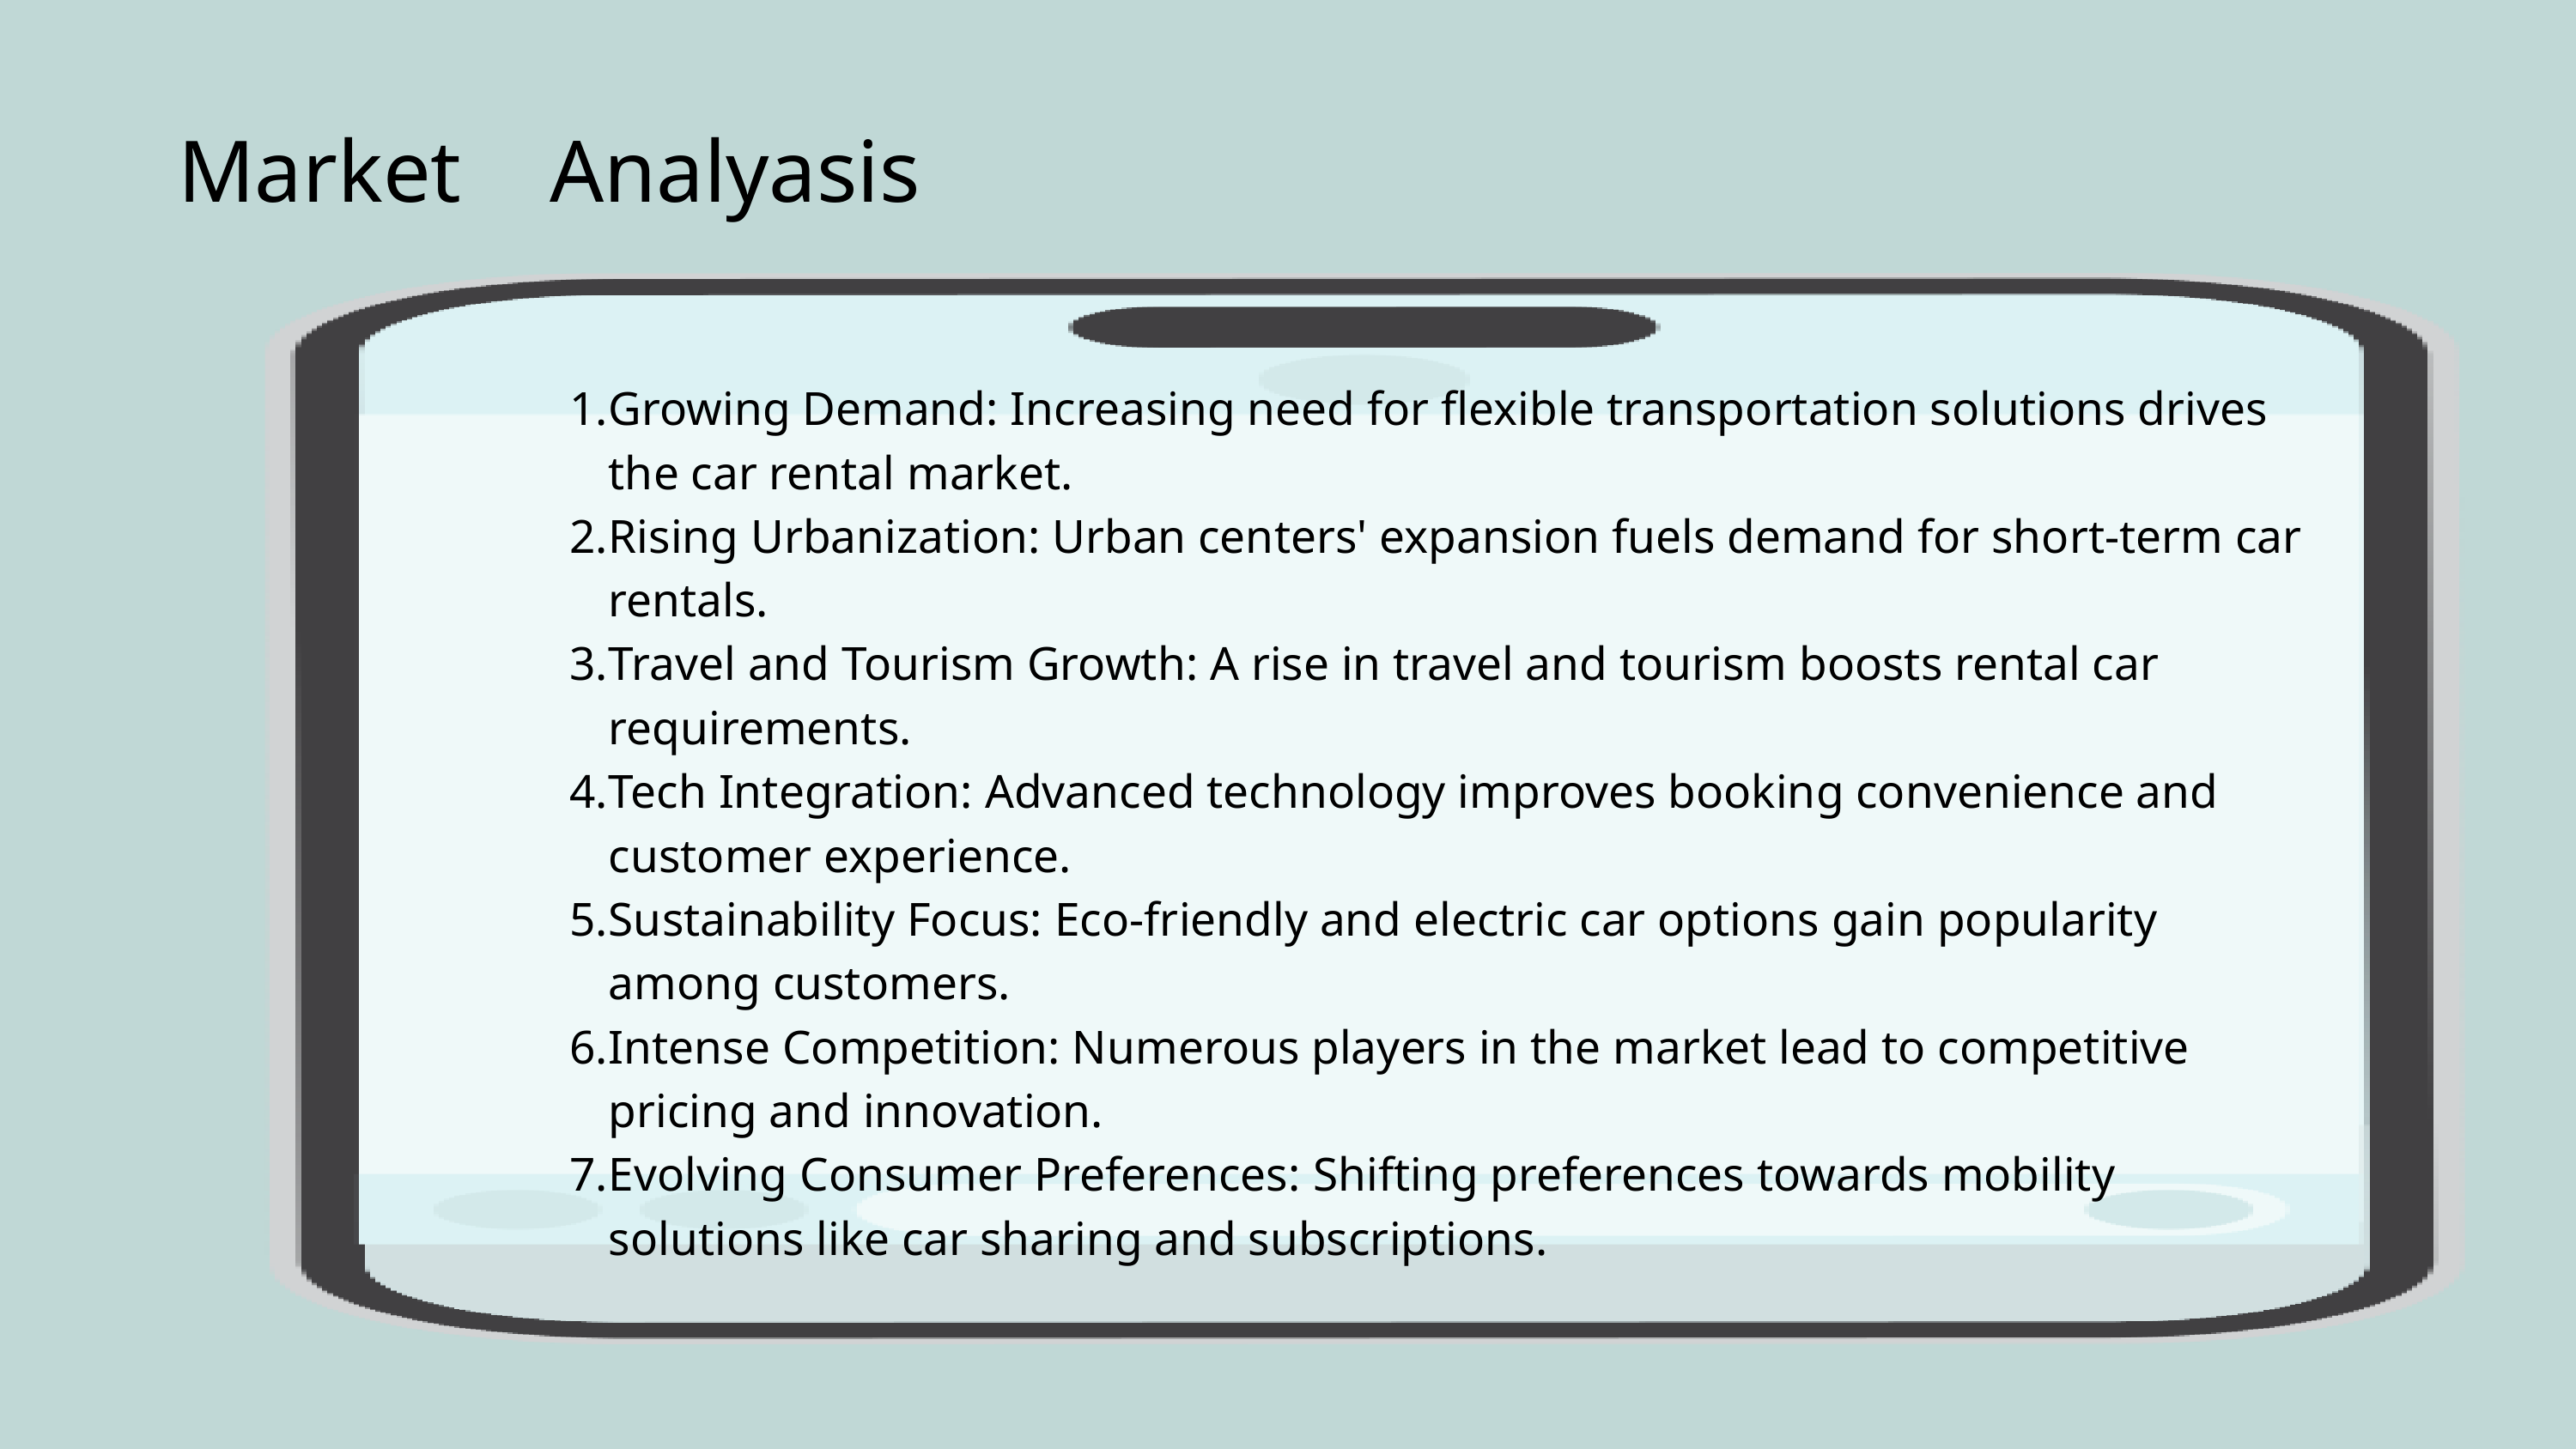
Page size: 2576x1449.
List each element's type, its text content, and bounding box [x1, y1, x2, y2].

text_box Growing Demand: Increasing need for flexible transportation solutions drives the car rental market. Rising Urbanization: Urban centers' expansion fuels demand for short-term car rentals. Travel and Tourism Growth: A rise in travel and tourism boosts rental car requirements. Tech Integration: Advanced technology improves booking convenience and customer experience. Sustainability Focus: Eco-friendly and electric car options gain popularity among customers. Intense Competition: Numerous players in the market lead to competitive pricing and innovation. Evolving Consumer Preferences: Shifting preferences towards mobility solutions like car sharing and subscriptions. [531, 370, 2306, 1341]
text_box [264, 273, 2465, 1344]
text_box Market Analyasis [0, 100, 1129, 220]
